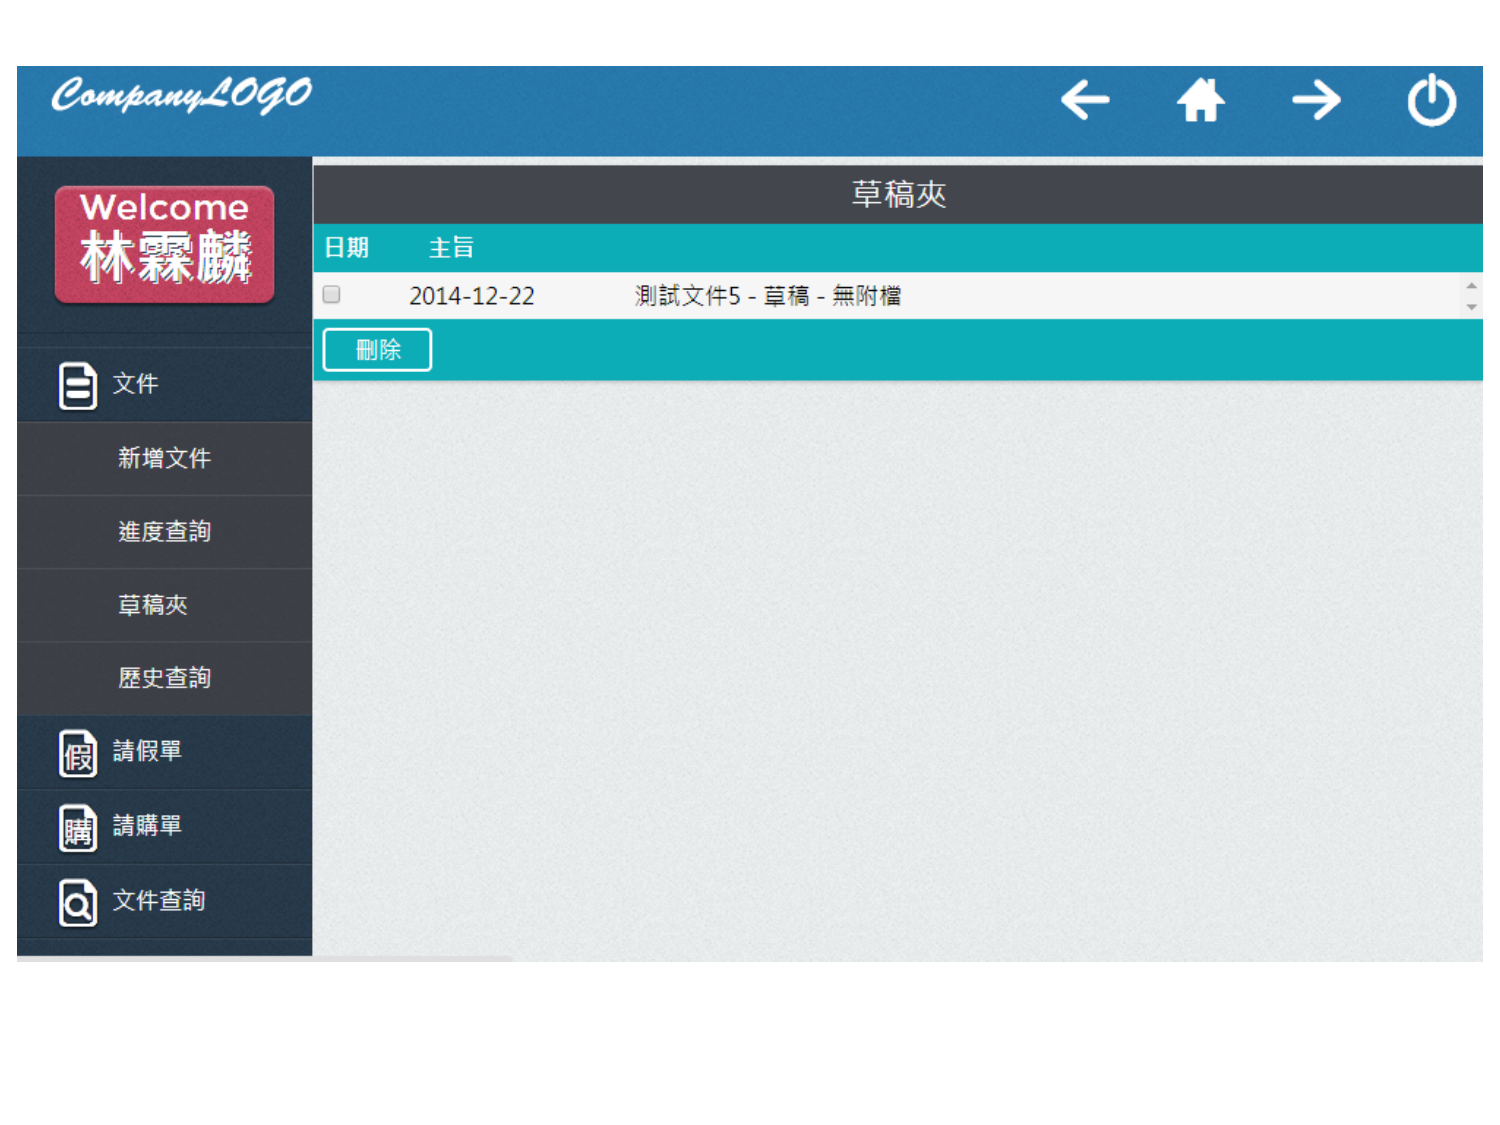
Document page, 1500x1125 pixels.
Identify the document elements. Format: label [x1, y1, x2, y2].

picture [17, 66, 1484, 962]
